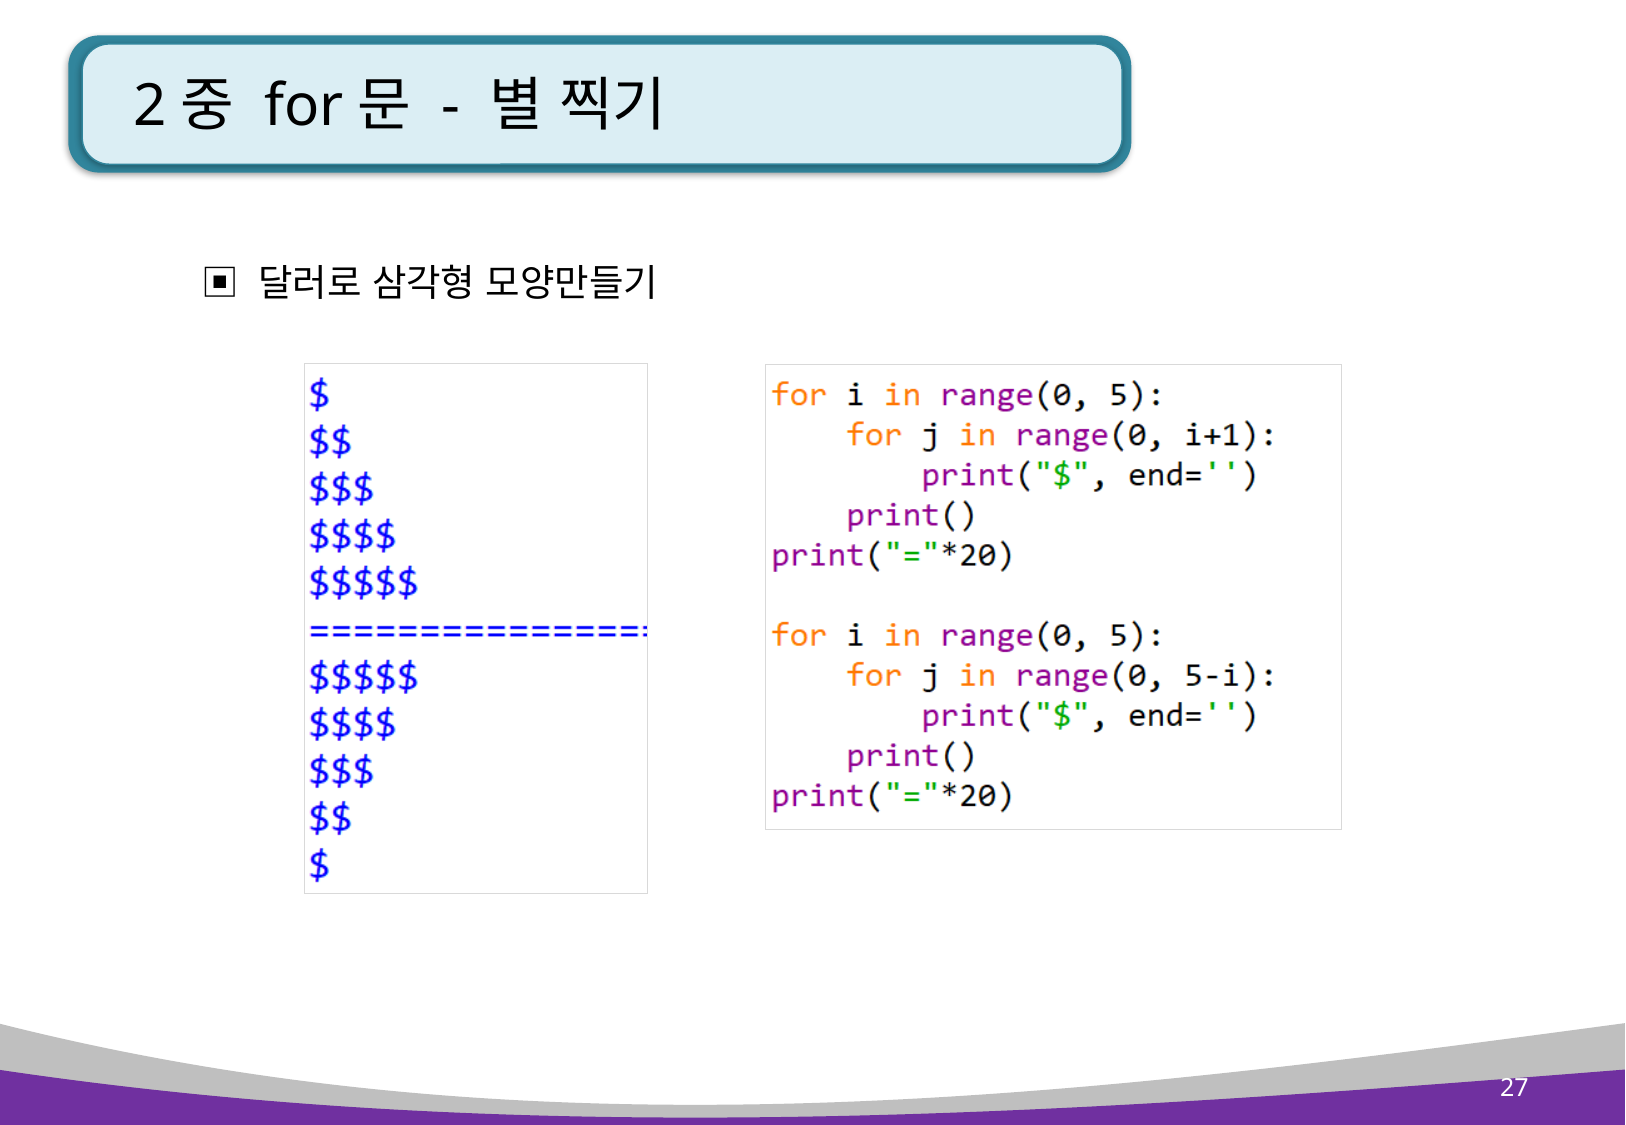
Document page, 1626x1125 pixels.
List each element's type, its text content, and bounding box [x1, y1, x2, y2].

title 2중 for문 - 별 찍기 [103, 32, 1121, 173]
picture [764, 363, 1342, 830]
picture [304, 362, 648, 895]
text_box ▣ 달러로 삼각형 모양만들기 [186, 229, 789, 312]
slide_number 27 [1452, 1058, 1544, 1119]
